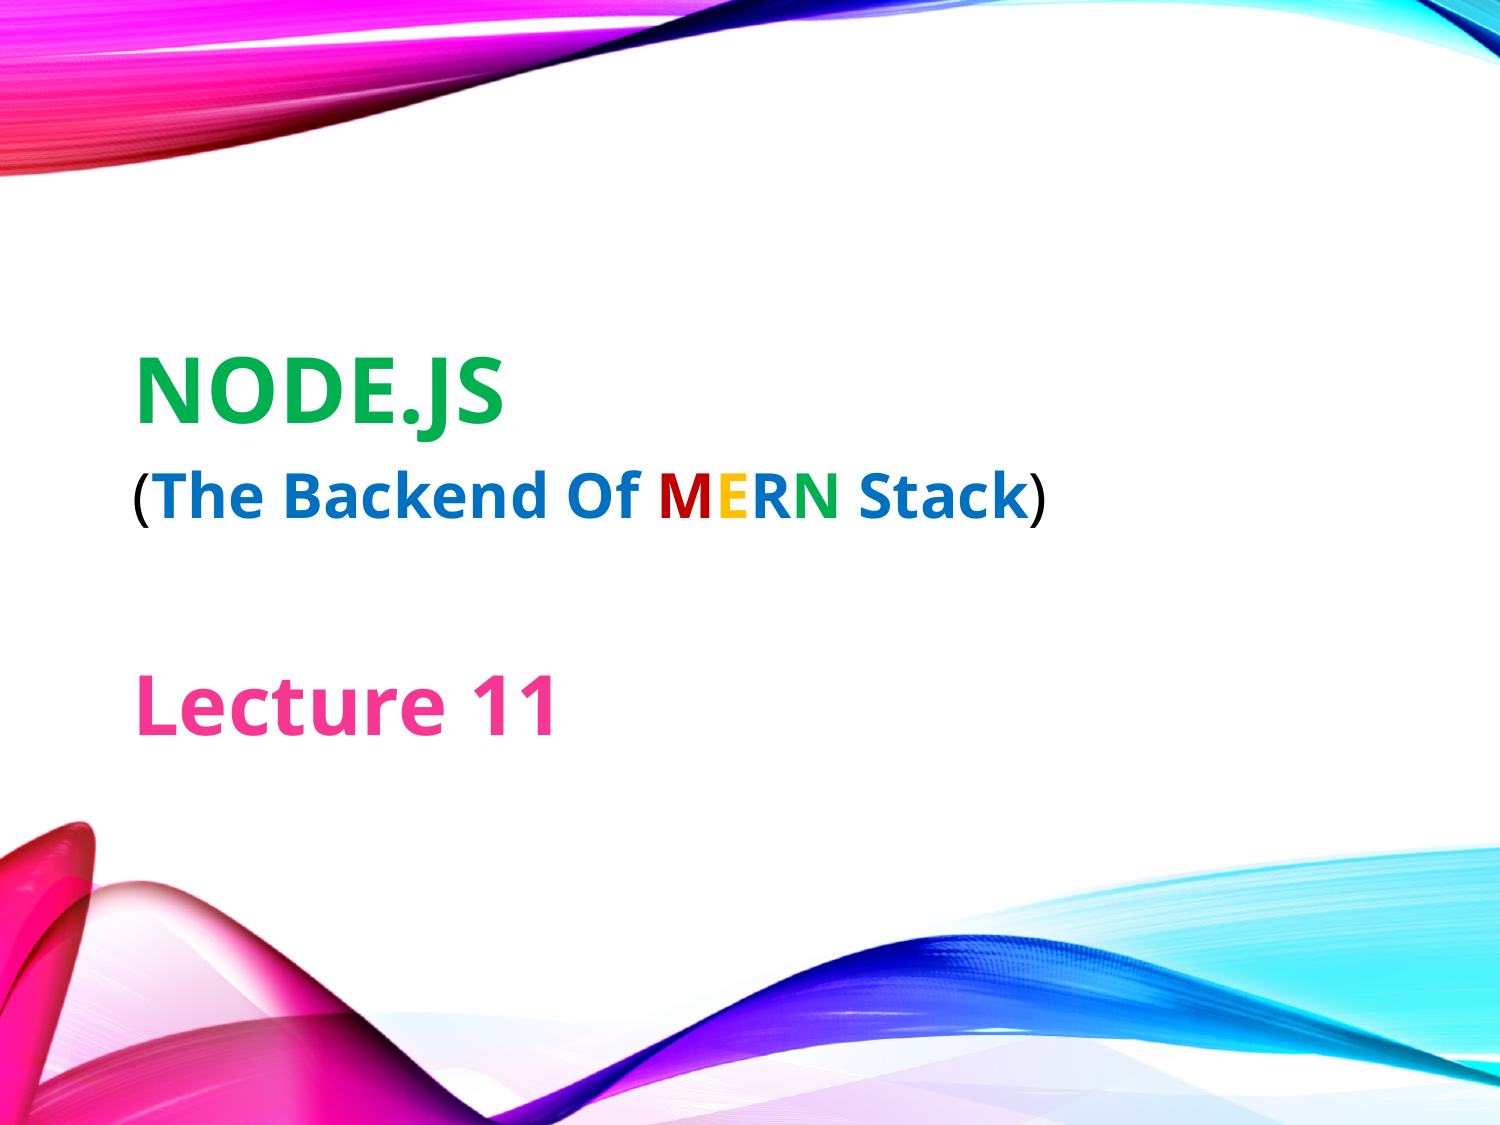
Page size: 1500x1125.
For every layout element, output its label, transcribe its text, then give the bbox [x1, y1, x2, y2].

picture [0, 0, 1500, 178]
picture [0, 819, 1500, 1125]
text_box NODE.JS (The Backend Of MERN Stack) Lecture 11 [117, 336, 1383, 788]
